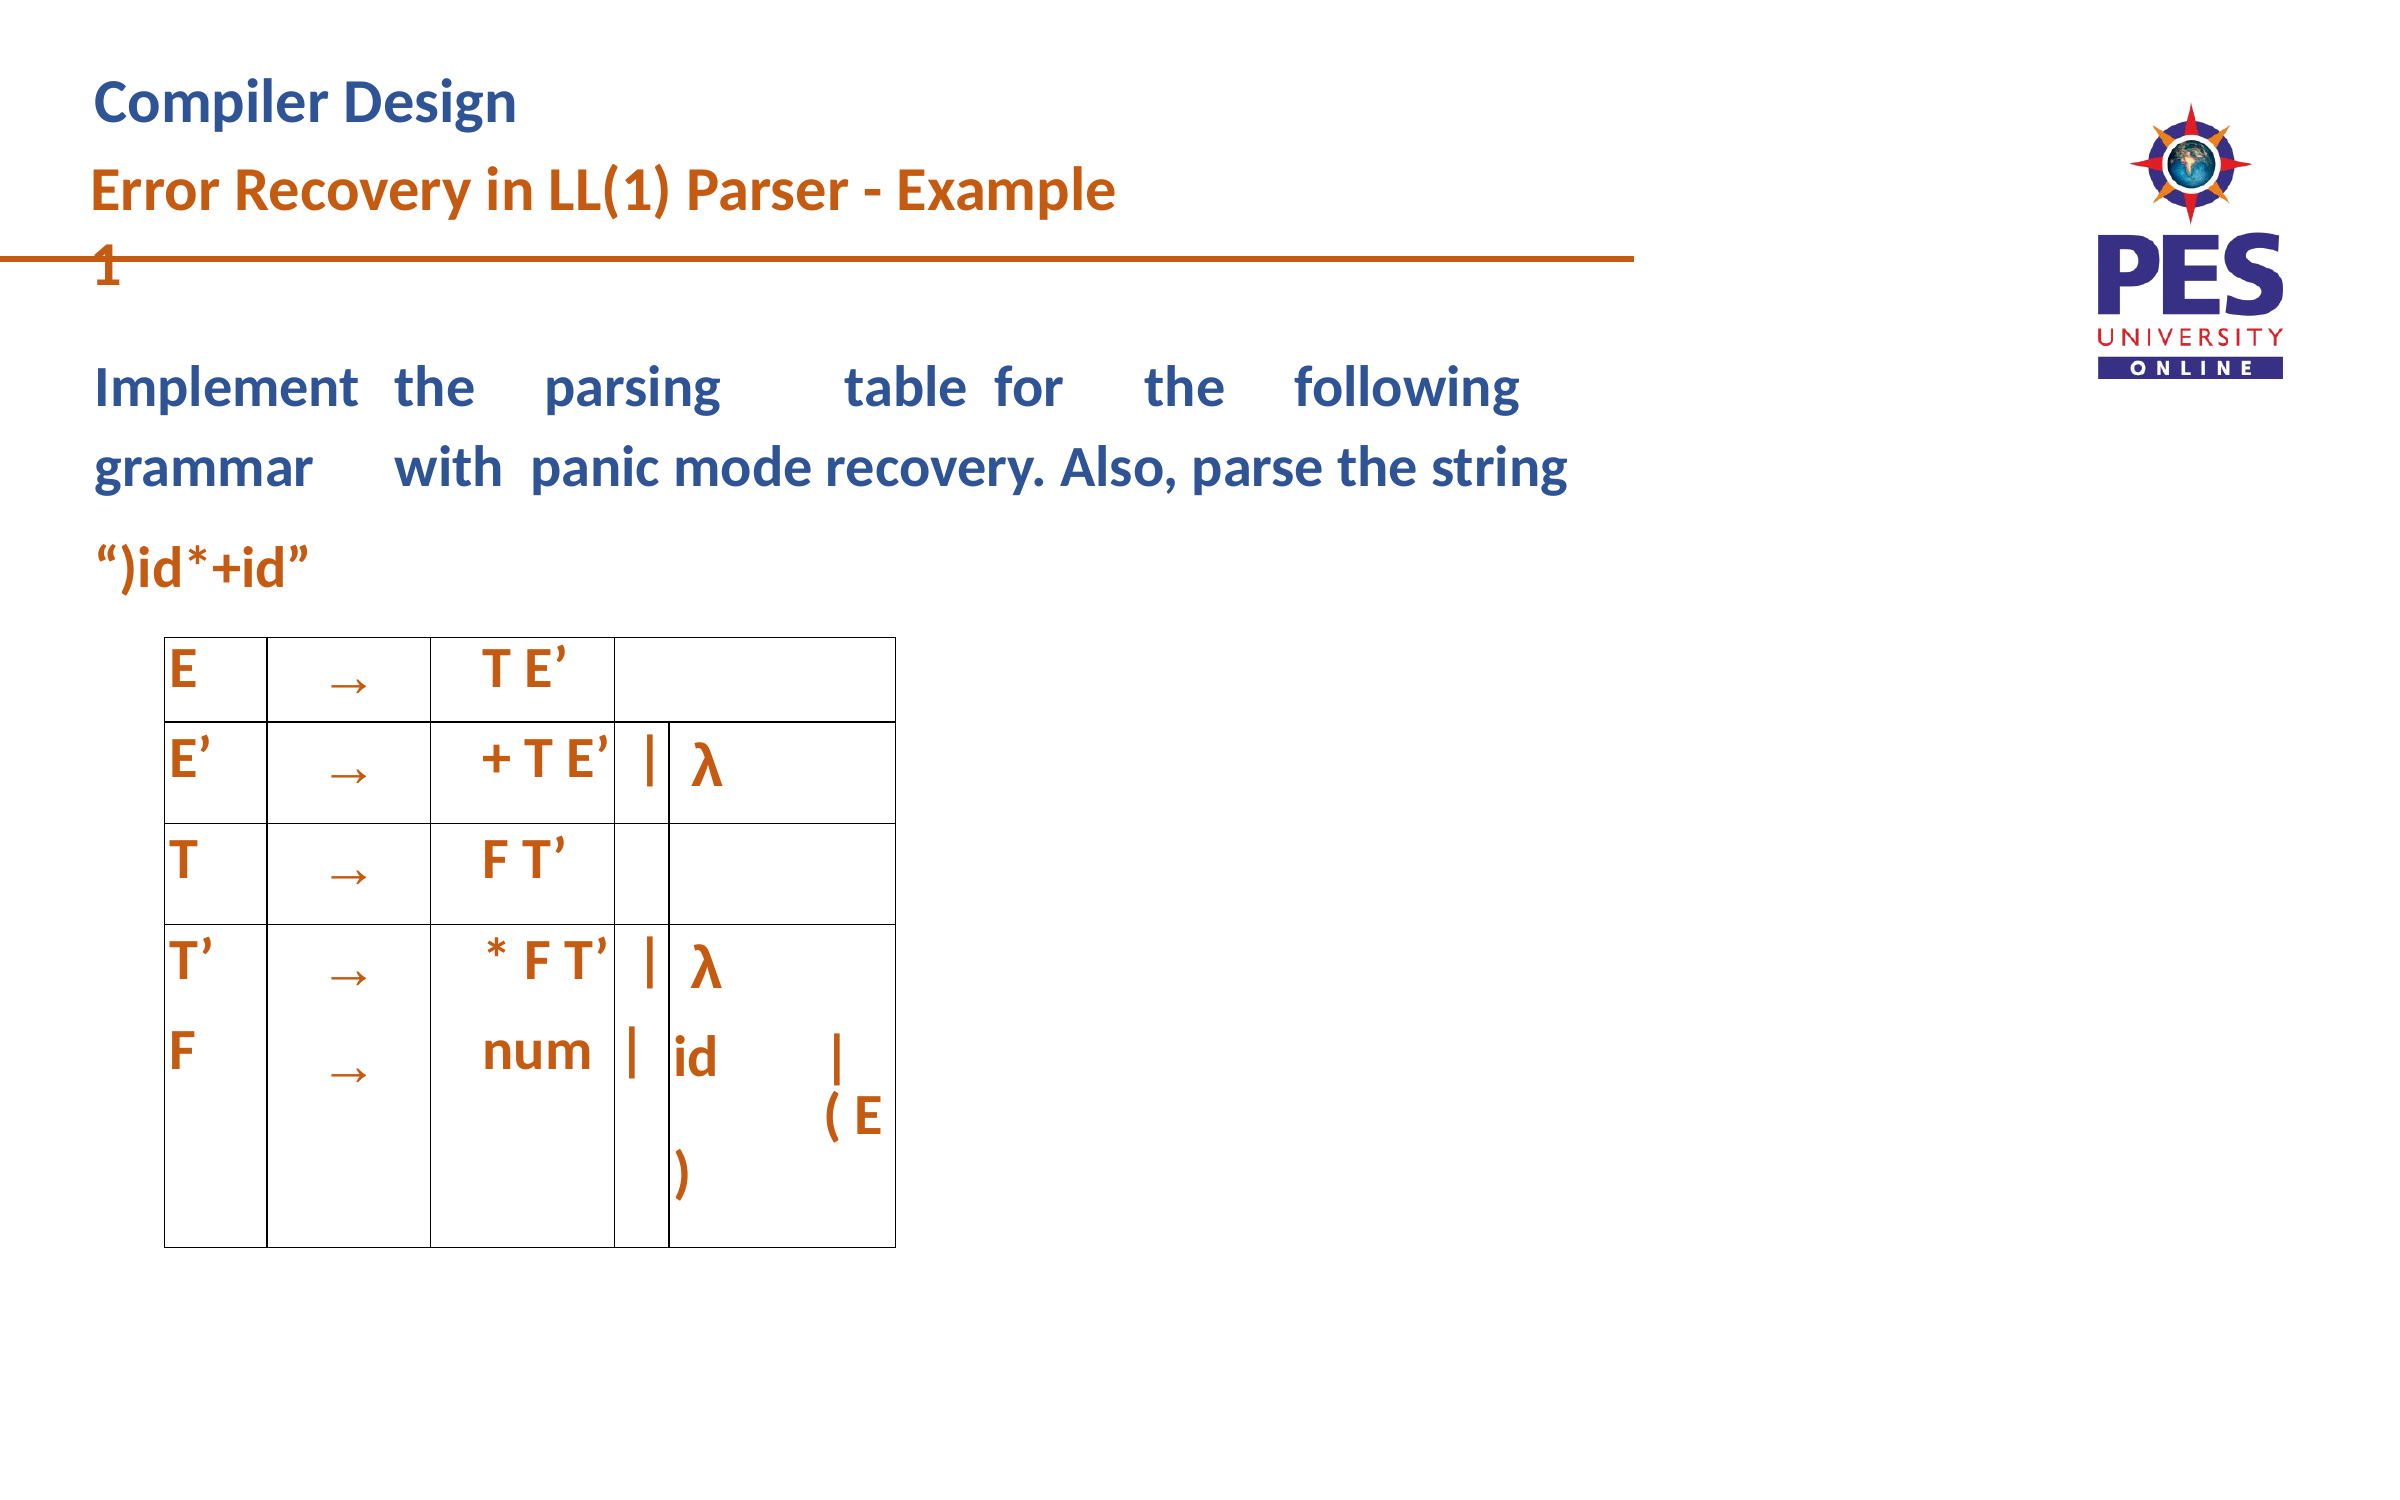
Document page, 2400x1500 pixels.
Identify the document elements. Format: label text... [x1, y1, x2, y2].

table_cell | | [615, 925, 668, 1247]
table_cell E’ [165, 723, 266, 823]
table_cell [615, 824, 668, 924]
table_header E [165, 638, 266, 721]
table_cell → [268, 723, 430, 823]
table_cell T [165, 824, 266, 924]
table_cell F T’ [431, 824, 614, 924]
table_cell [670, 824, 895, 924]
table_header [615, 638, 895, 721]
table_cell λ [670, 723, 895, 823]
table_cell * F T’ num [431, 925, 614, 1247]
table_cell λ id | ( E ) [670, 925, 895, 1247]
table_cell T’ F [165, 925, 266, 1247]
table_cell → → [268, 925, 430, 1247]
table_header T E’ [431, 638, 614, 721]
picture [2098, 102, 2283, 379]
table_cell | [615, 723, 668, 823]
text_box Implement the parsing table for the following grammar with panic mode recovery. Also, parse the string “)id*+id” [92, 336, 1630, 600]
title Compiler Design Error Recovery in LL(1) Parser - Example 1 [88, 46, 1164, 311]
table_cell + T E’ [431, 723, 614, 823]
table_cell → [268, 824, 430, 924]
table_header → [268, 638, 430, 721]
